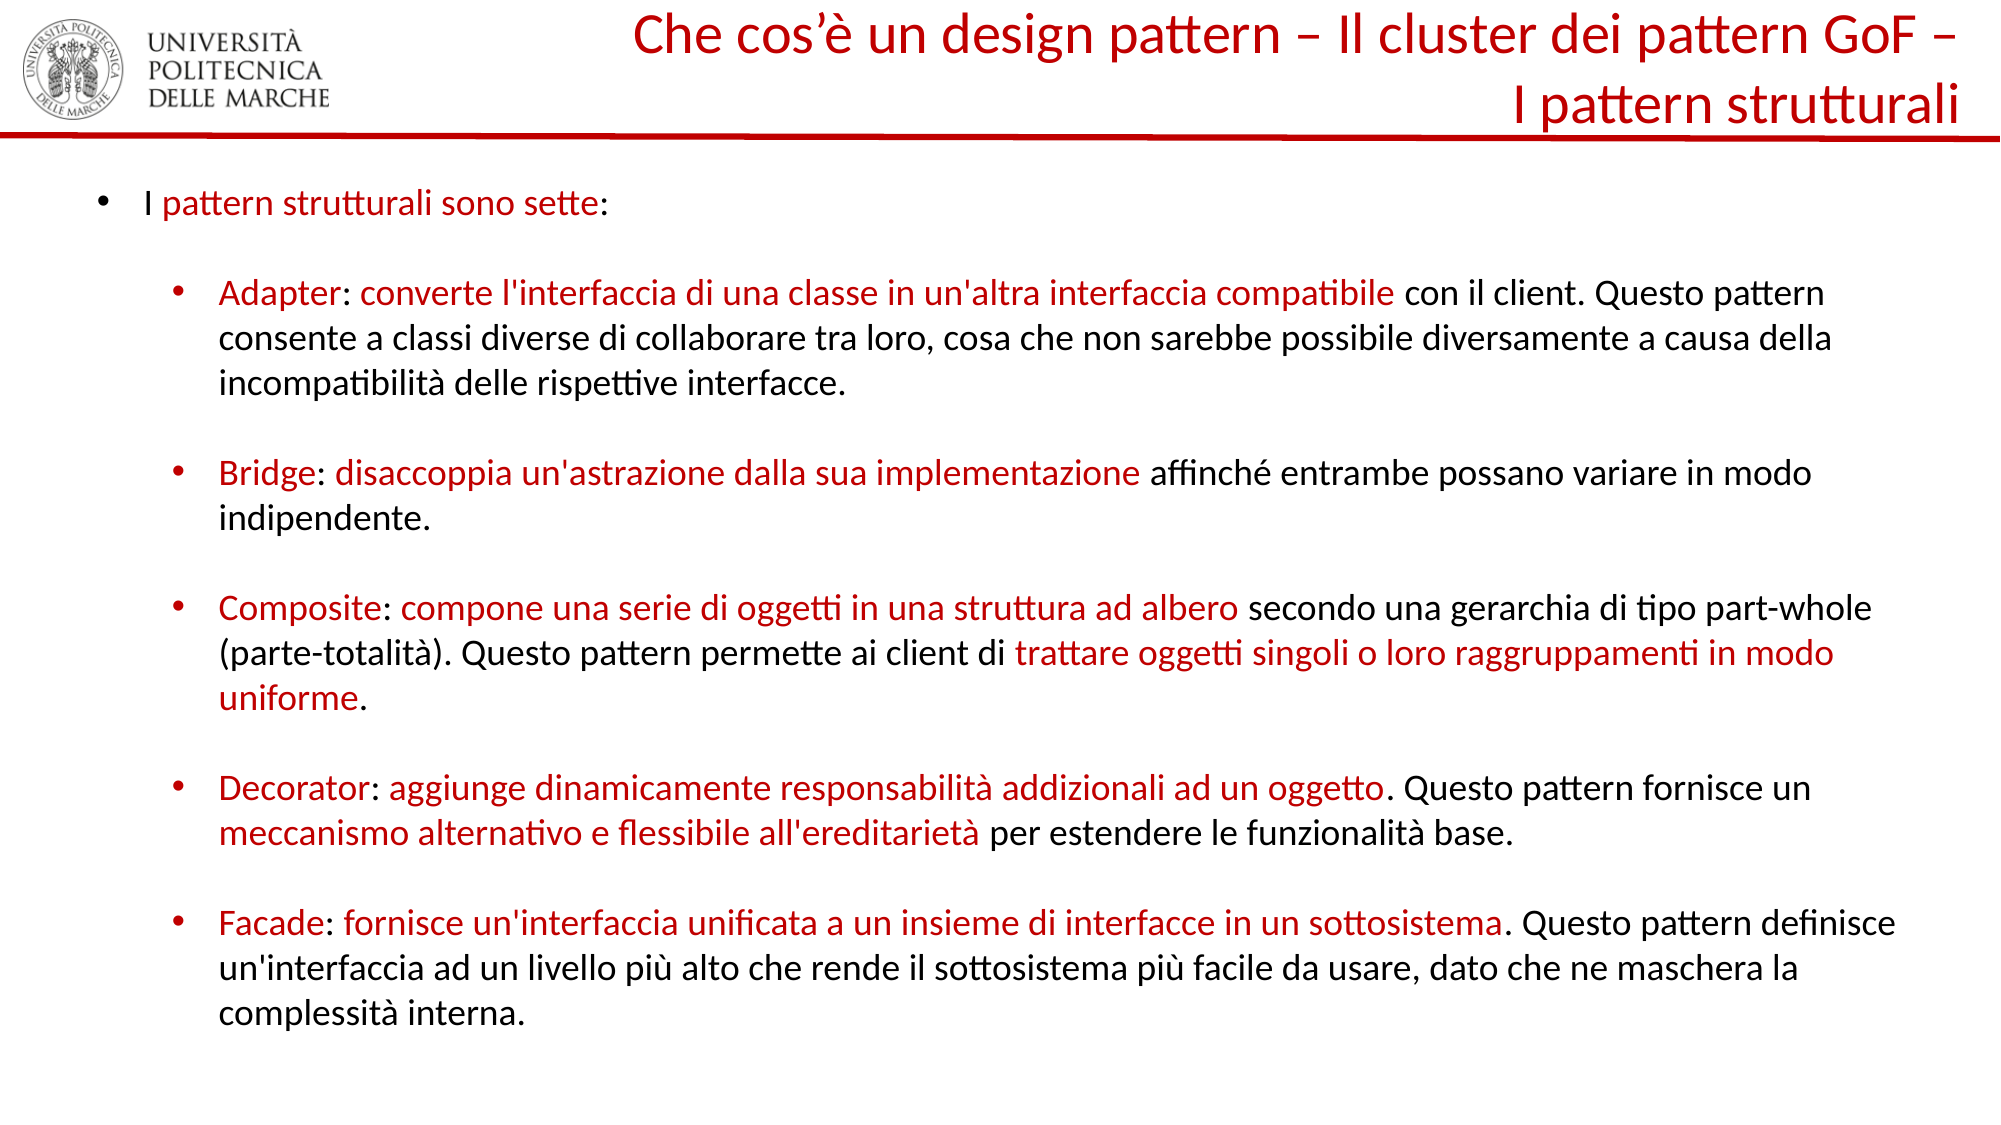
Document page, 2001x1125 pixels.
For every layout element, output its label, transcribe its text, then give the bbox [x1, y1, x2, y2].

text_box Che cos’è un design pattern – Il cluster dei pattern GoF – I pattern strutturali [618, 139, 1976, 143]
text_box Che cos’è un design pattern – Il cluster dei pattern GoF – I pattern strutturali [618, 0, 1976, 135]
text_box I pattern strutturali sono sette: Adapter: converte l'interfaccia di una classe in un'altra interfaccia compatibile con il client. Questo pattern consente a classi diverse di collaborare tra loro, cosa che non sarebbe possibile diversamente a causa della incompatibilità delle rispettive interfacce. Bridge: disaccoppia un'astrazione dalla sua implementazione affinché entrambe possano variare in modo indipendente. Composite: compone una serie di oggetti in una struttura ad albero secondo una gerarchia di tipo part-whole (parte-totalità). Questo pattern permette ai client di trattare oggetti singoli o loro raggruppamenti in modo uniforme. Decorator: aggiunge dinamicamente responsabilità addizionali ad un oggetto. Questo pattern fornisce un meccanismo alternativo e flessibile all'ereditarietà per estendere le funzionalità base. Facade: fornisce un'interfaccia unificata a un insieme di interfacce in un sottosistema. Questo pattern definisce un'interfaccia ad un livello più alto che rende il sottosistema più facile da usare, dato che ne maschera la complessità interna. [82, 170, 1932, 1121]
picture [23, 17, 329, 122]
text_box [0, 135, 2000, 139]
